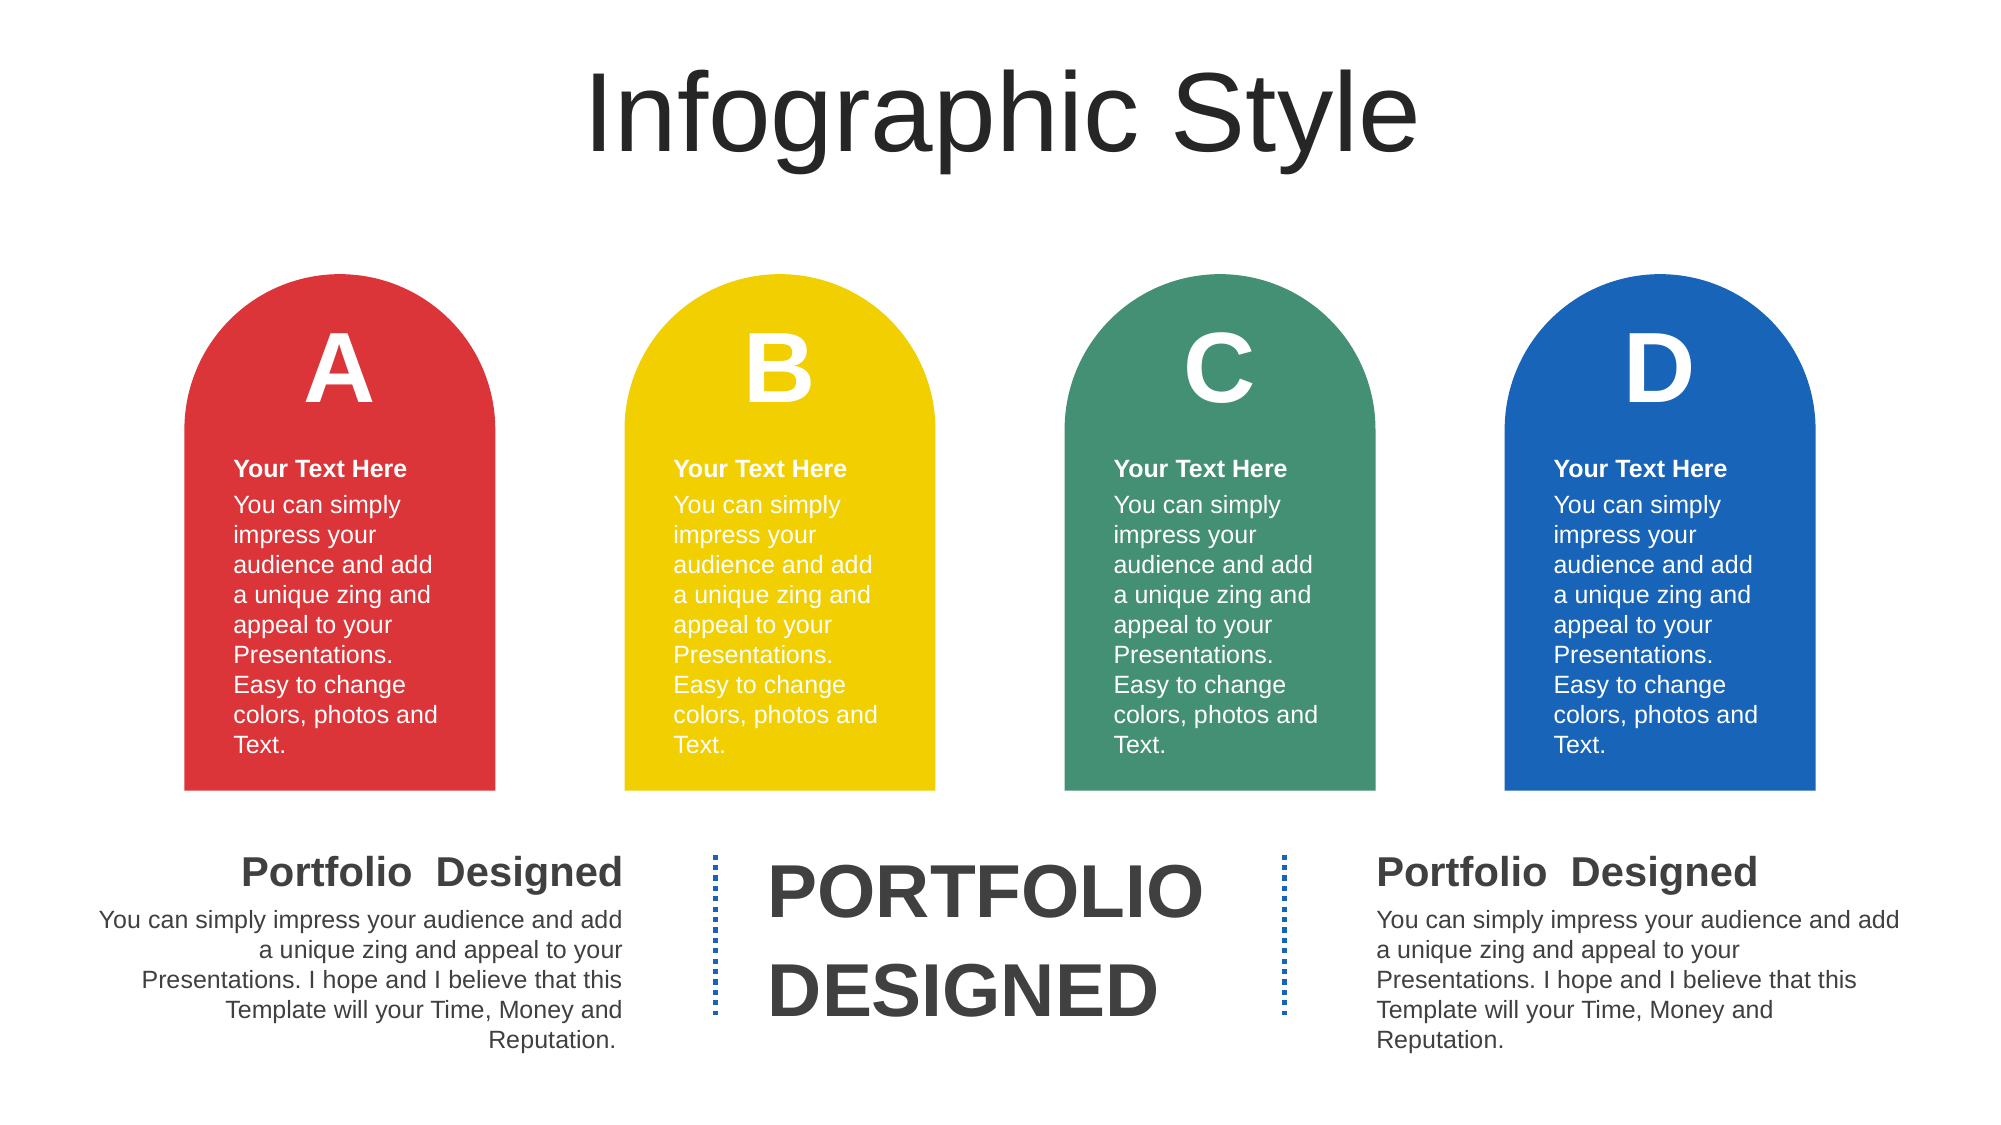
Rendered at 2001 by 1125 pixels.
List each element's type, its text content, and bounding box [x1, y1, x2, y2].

text_box A [293, 303, 387, 424]
text_box D [1613, 303, 1707, 424]
text_box [623, 273, 937, 792]
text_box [658, 445, 902, 770]
text_box C [1173, 303, 1267, 424]
text_box [1063, 273, 1377, 792]
text_box [183, 273, 497, 792]
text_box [1538, 445, 1782, 770]
text_box PORTFOLIO DESIGNED [753, 826, 1247, 1040]
text_box B [733, 303, 827, 424]
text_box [218, 445, 462, 770]
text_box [77, 837, 639, 1033]
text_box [1361, 837, 1923, 1033]
list Infographic Style [53, 55, 1952, 175]
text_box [1098, 445, 1342, 770]
text_box [1503, 273, 1817, 792]
